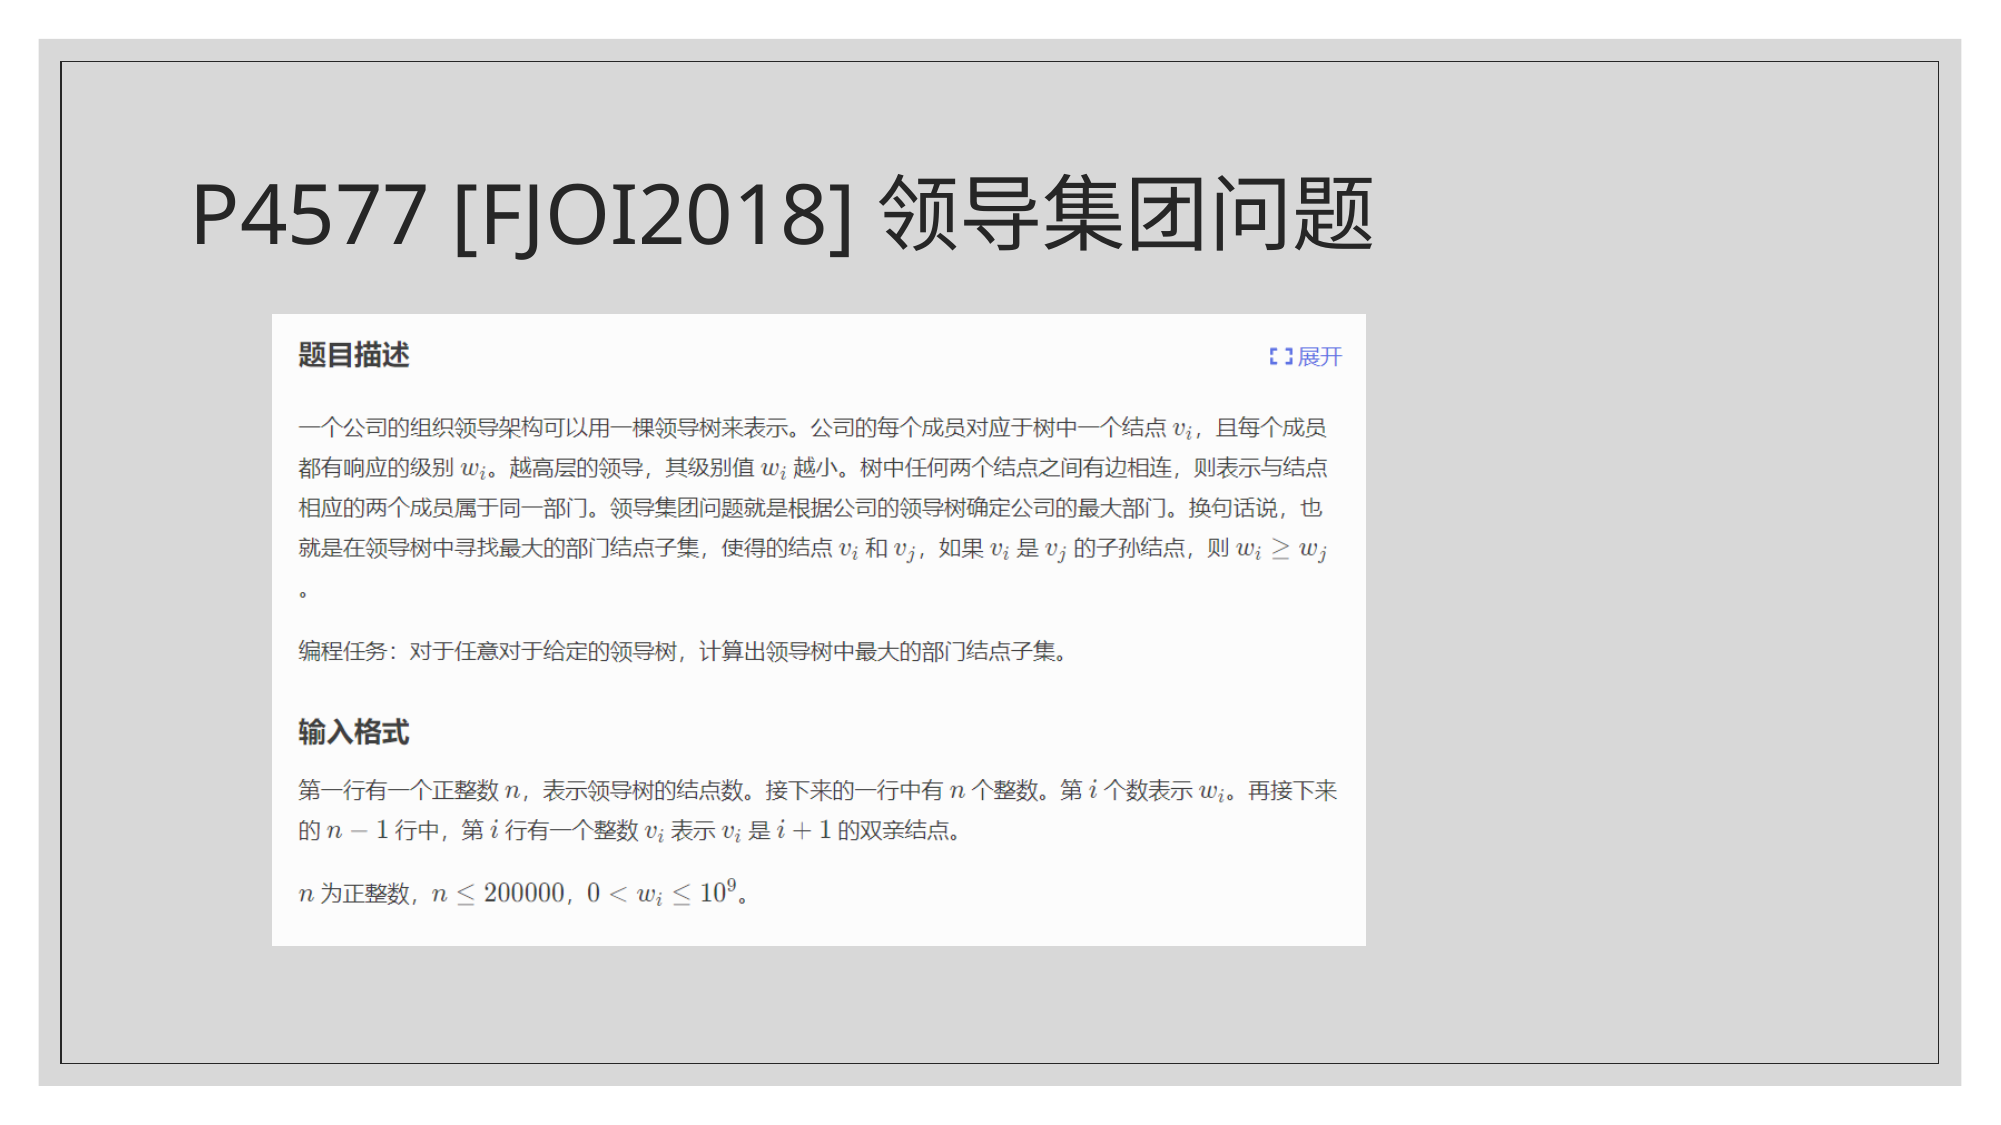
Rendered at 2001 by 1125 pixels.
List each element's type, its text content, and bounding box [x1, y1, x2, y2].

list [272, 314, 1366, 946]
title P4577 [FJOI2018]领导集团问题 [174, 105, 1825, 331]
